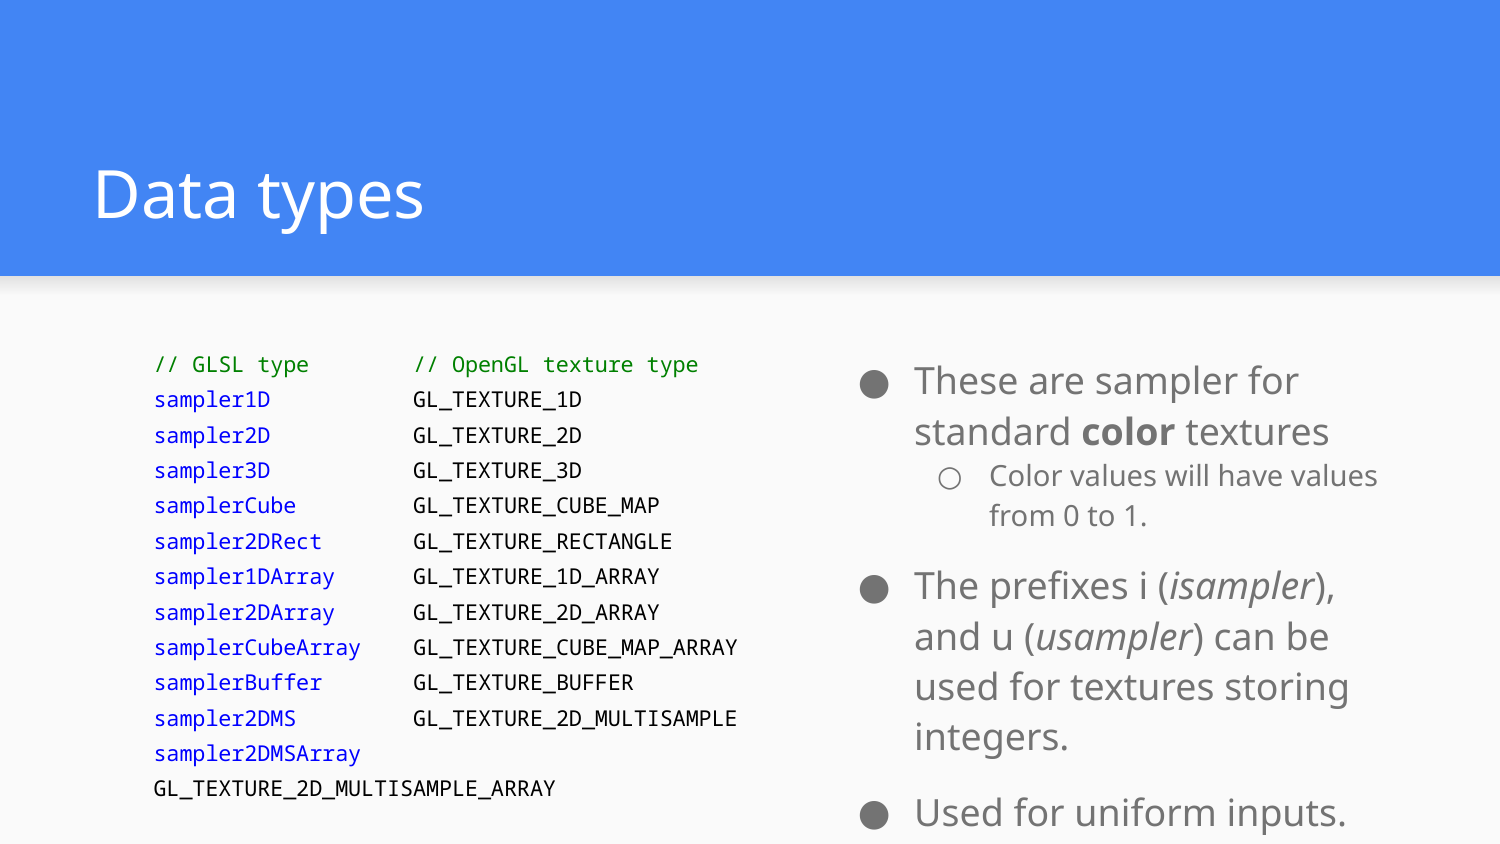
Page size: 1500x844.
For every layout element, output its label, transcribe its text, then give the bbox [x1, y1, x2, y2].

title Data types [77, 121, 1427, 248]
text_box // GLSL type // OpenGL texture type sampler1D GL_TEXTURE_1D sampler2D GL_TEXTURE_2D sampler3D GL_TEXTURE_3D samplerCube GL_TEXTURE_CUBE_MAP sampler2DRect GL_TEXTURE_RECTANGLE sampler1DArray GL_TEXTURE_1D_ARRAY sampler2DArray GL_TEXTURE_2D_ARRAY samplerCubeArray GL_TEXTURE_CUBE_MAP_ARRAY samplerBuffer GL_TEXTURE_BUFFER sampler2DMS GL_TEXTURE_2D_MULTISAMPLE sampler2DMSArray GL_TEXTURE_2D_MULTISAMPLE_ARRAY [138, 326, 831, 819]
text_box These are sampler for standard color textures Color values will have values from 0 to 1. The prefixes i (isampler), and u (usampler) can be used for textures storing integers. Used for uniform inputs. [824, 336, 1427, 734]
